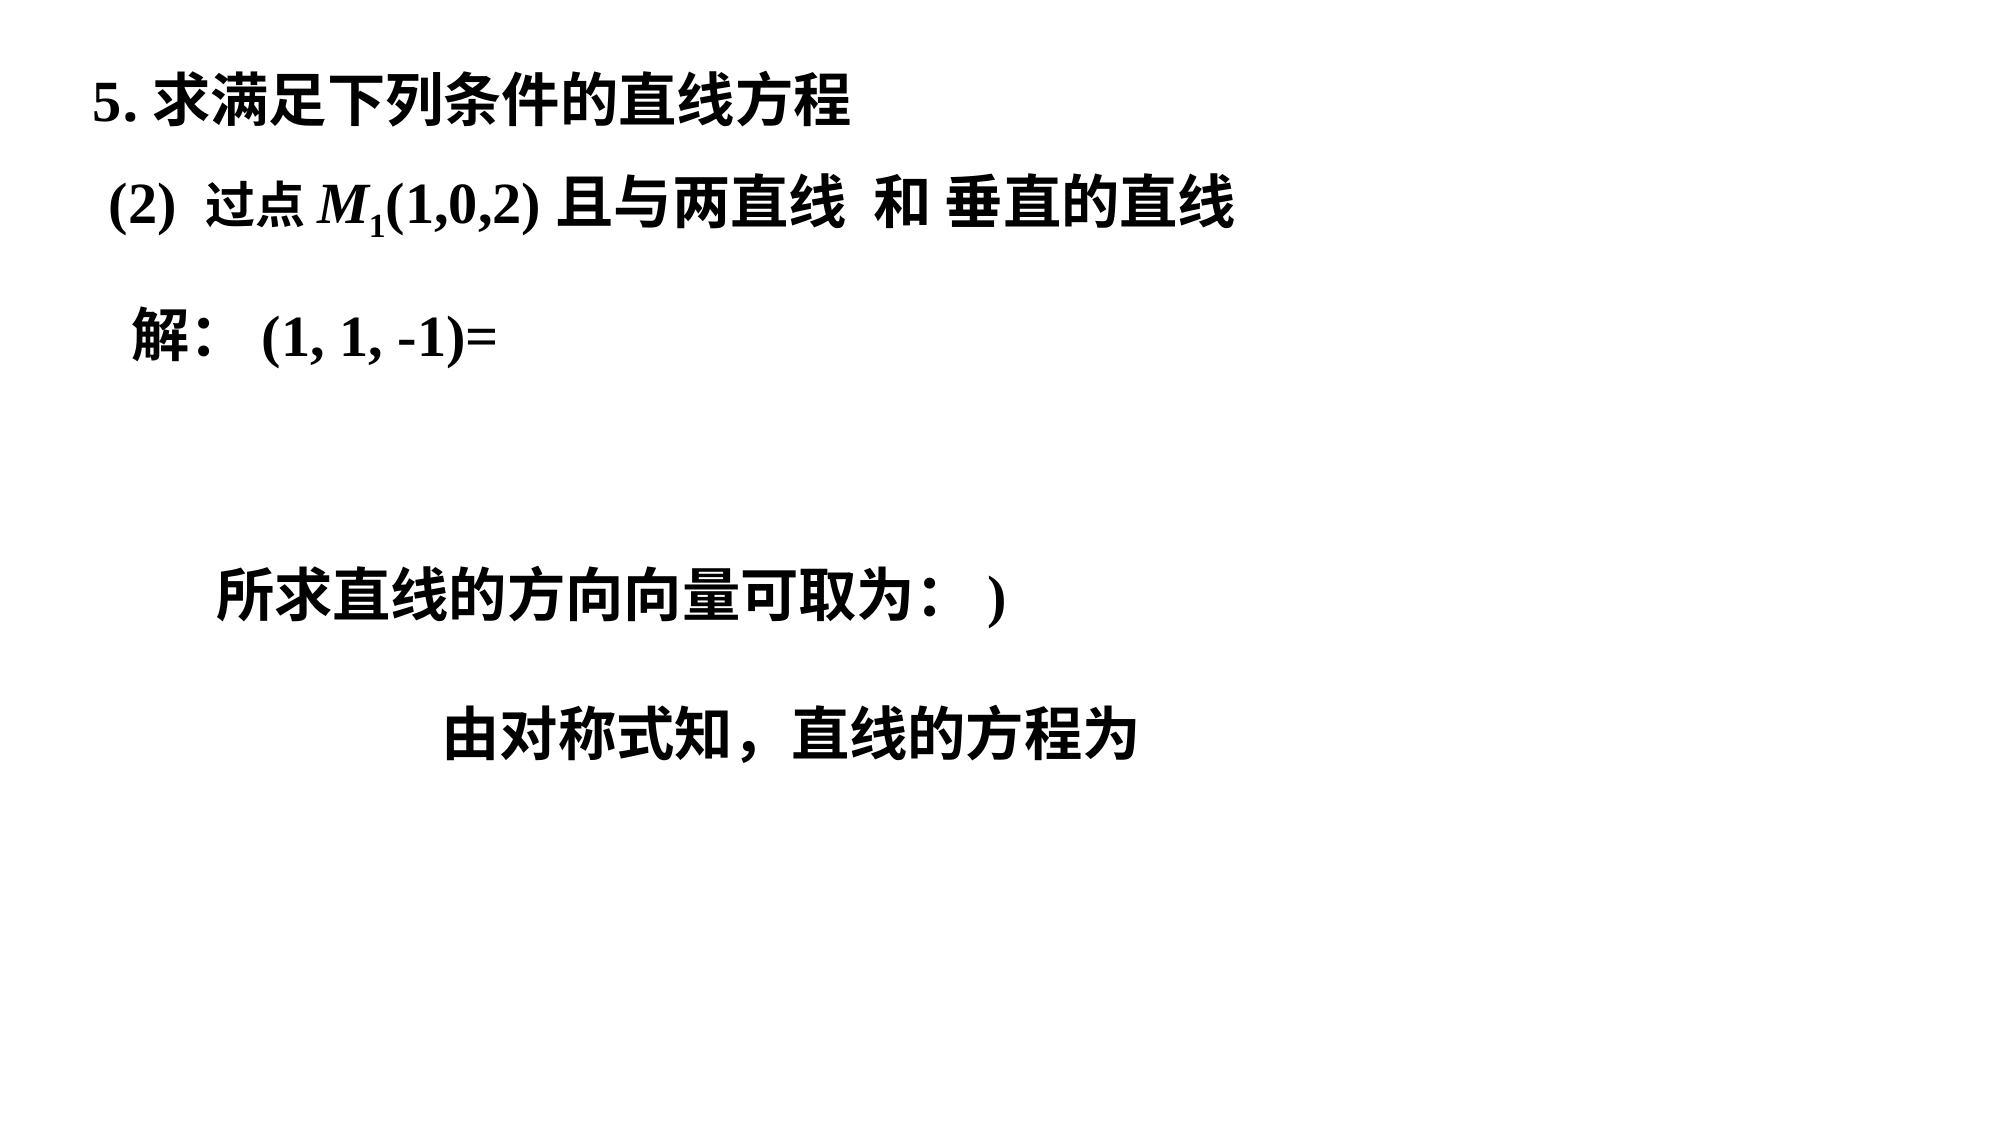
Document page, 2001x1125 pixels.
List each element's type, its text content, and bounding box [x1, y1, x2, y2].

text_box 5.求满足下列条件的直线方程 [78, 55, 983, 141]
